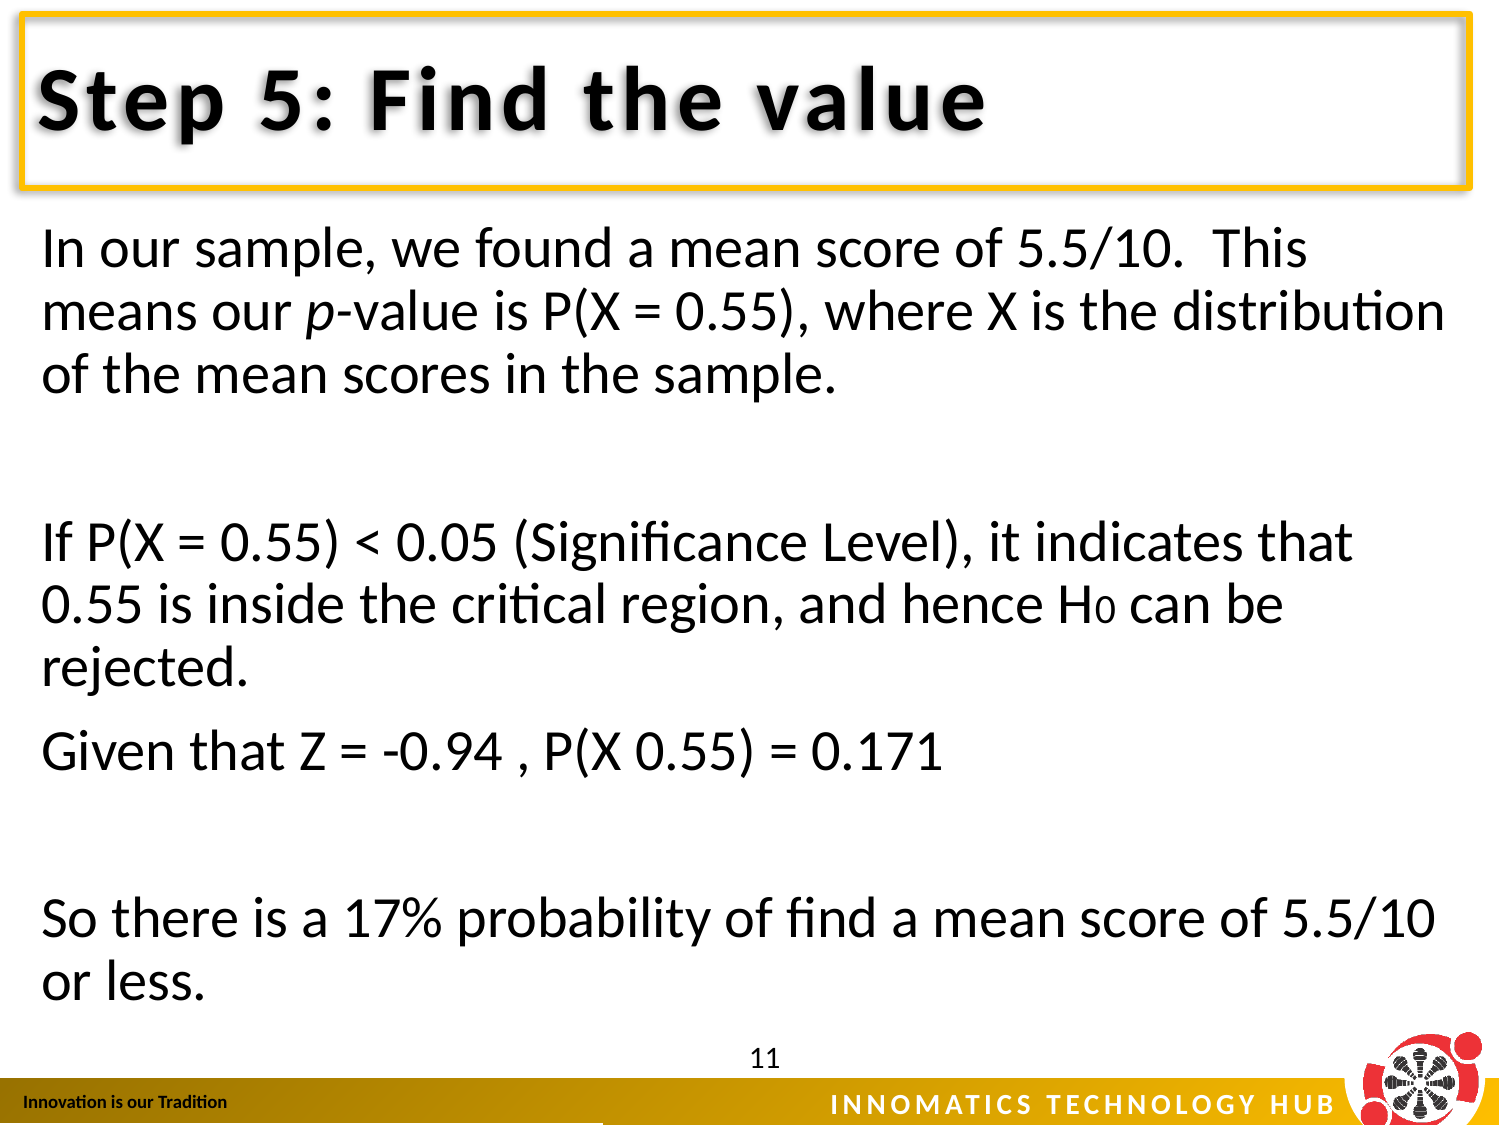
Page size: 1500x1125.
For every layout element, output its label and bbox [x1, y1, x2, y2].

picture [1360, 1032, 1484, 1125]
